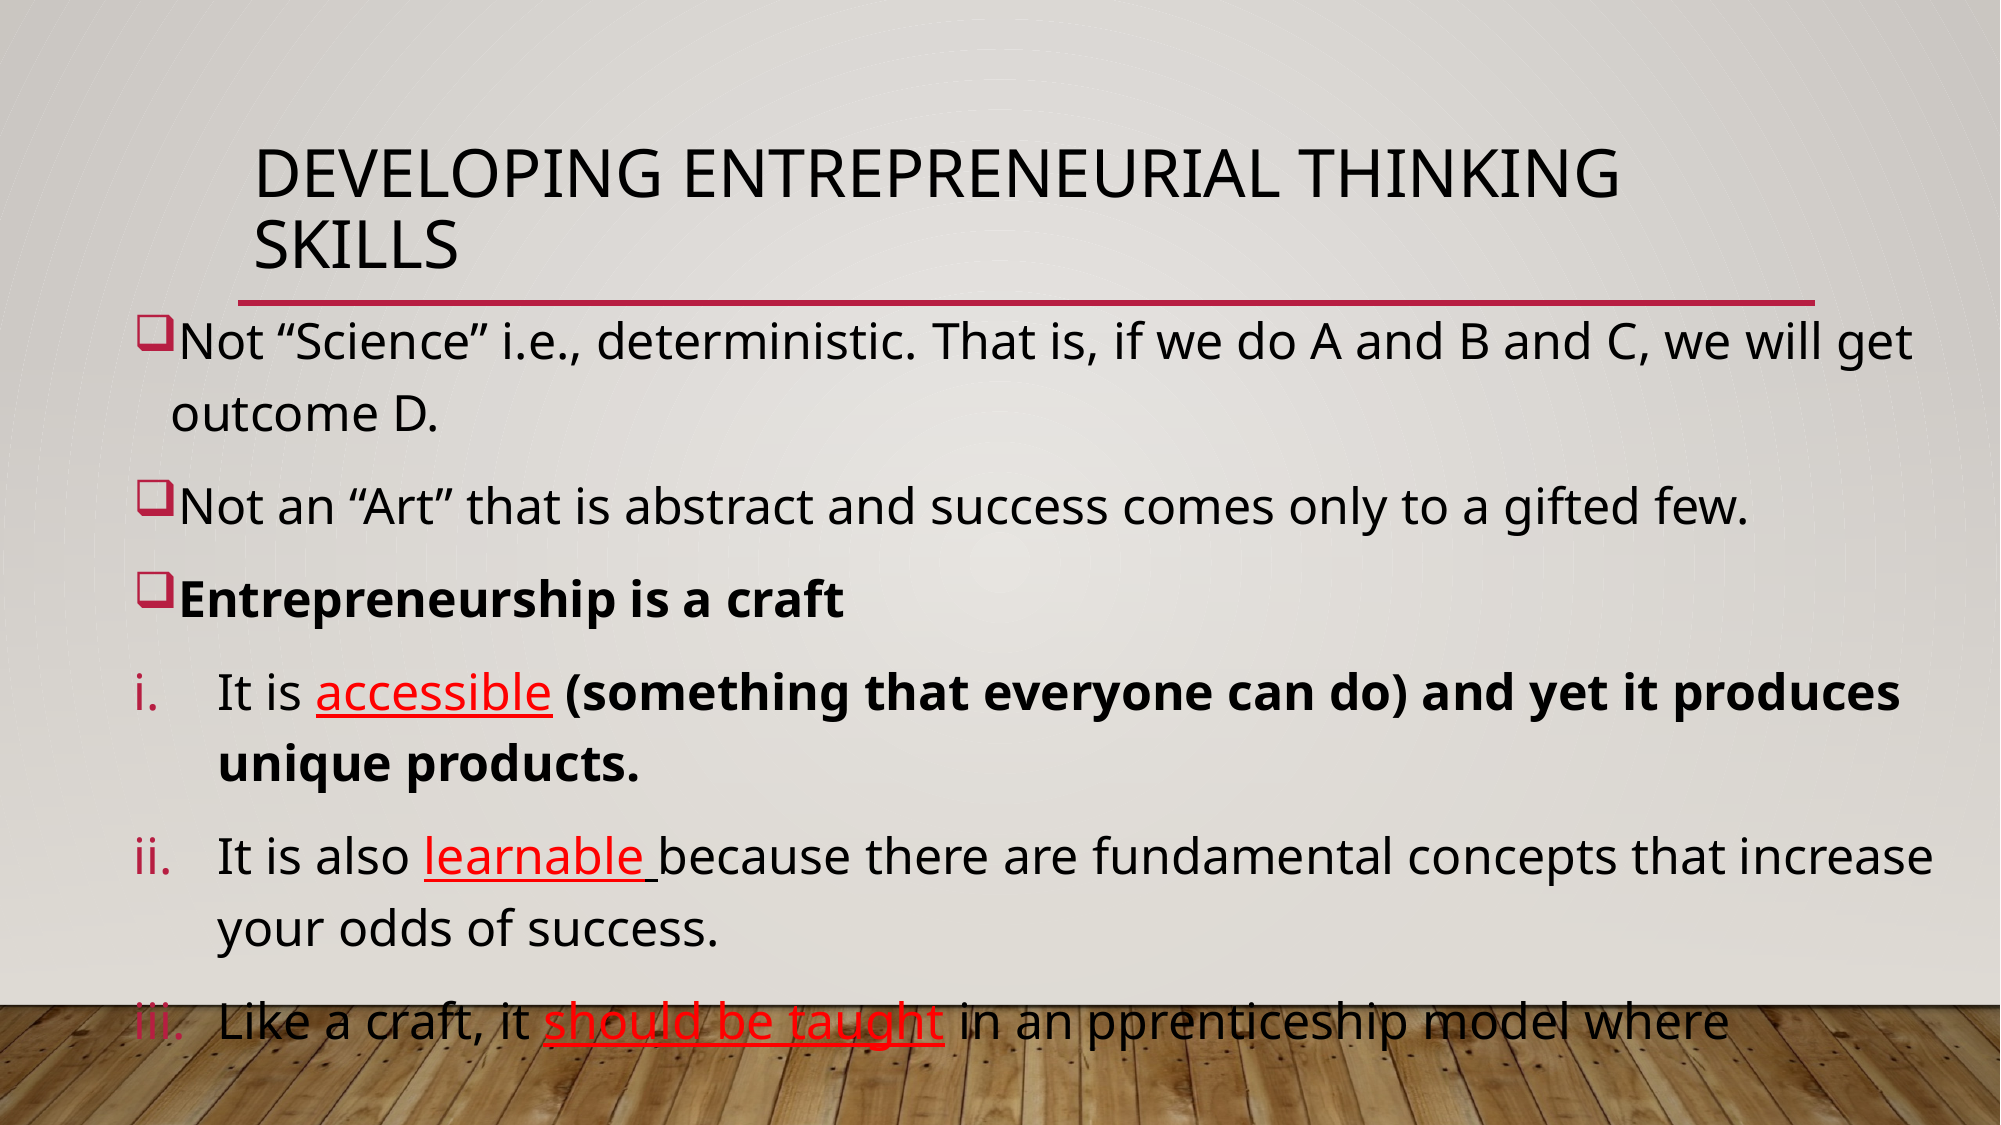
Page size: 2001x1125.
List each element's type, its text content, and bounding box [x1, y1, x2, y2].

title Developing Entrepreneurial Thinking Skills [238, 131, 1814, 289]
list Not “Science” i.e., deterministic. That is, if we do A and B and C, we will get outcome D. Not an “Art” that is abstract and success comes only to a gifted few. Entrepreneurship is a craft It is accessible (something that everyone can do) and yet it produces unique products. It is also learnable because there are fundamental concepts that increase your odds of success. Like a craft, it should be taught in an pprenticeship model where [118, 289, 2000, 1008]
picture [0, 1005, 2000, 1125]
